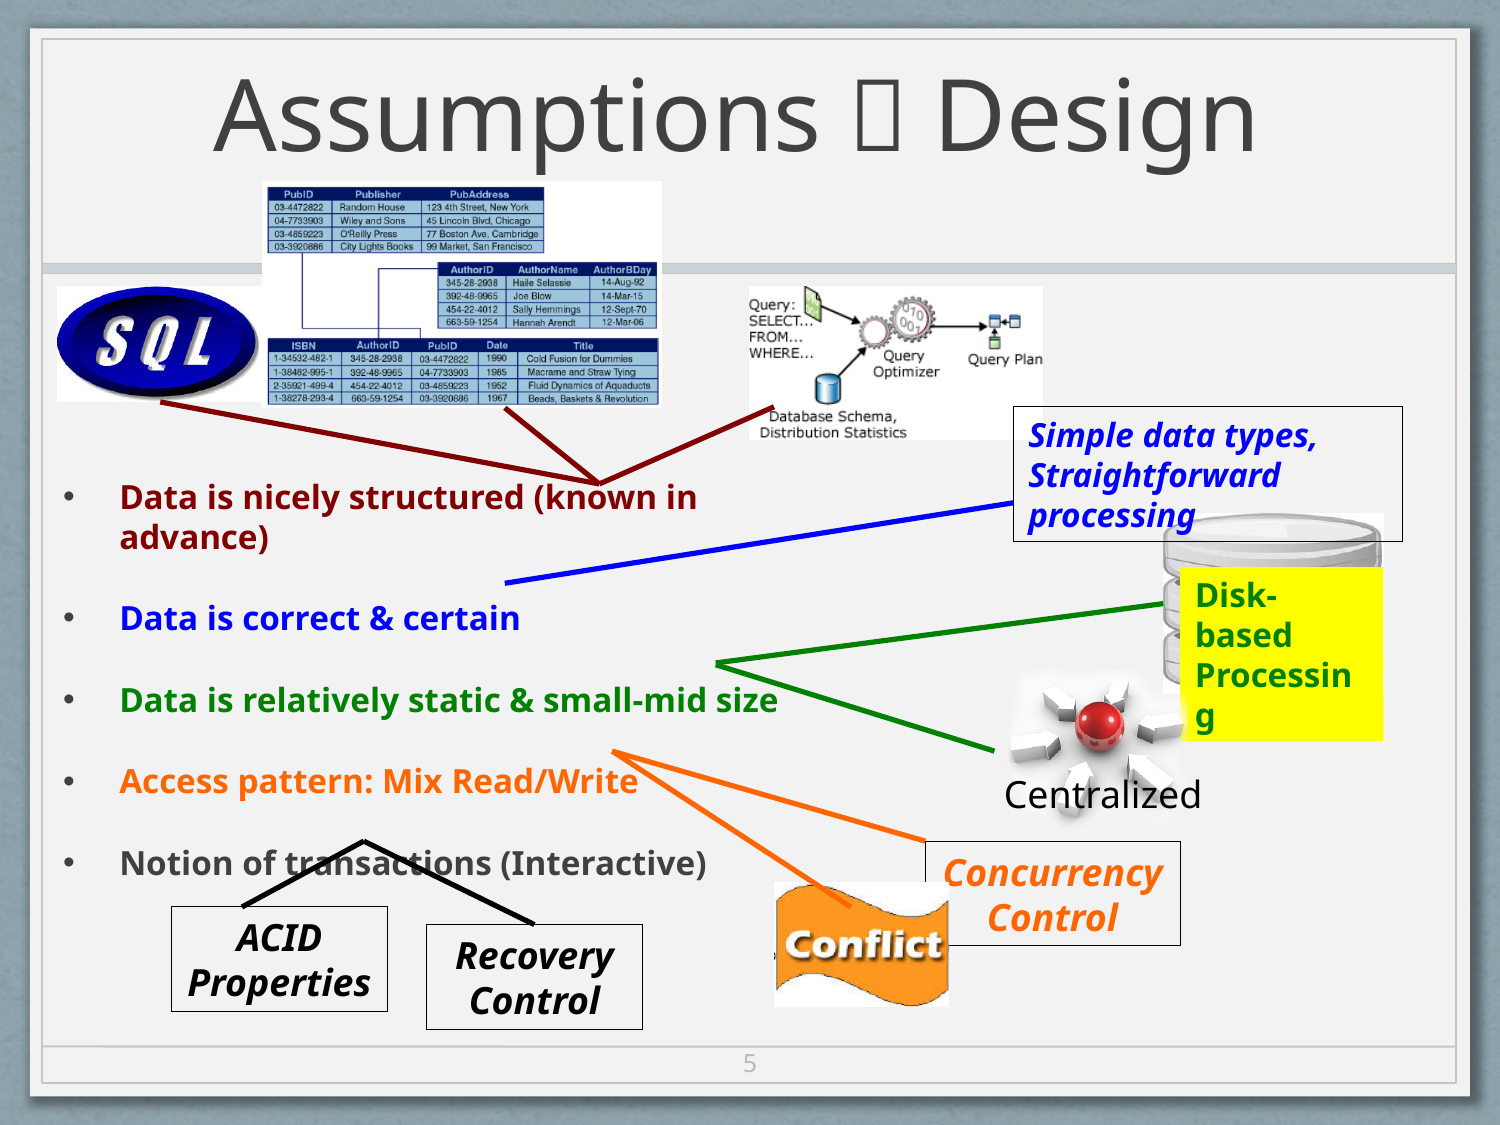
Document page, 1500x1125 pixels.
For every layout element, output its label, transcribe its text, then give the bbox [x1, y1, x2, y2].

list Data is nicely structured (known in advance) Data is correct & certain Data is relatively static & small-mid size Access pattern: Mix Read/Write Notion of transactions (Interactive) [48, 468, 708, 945]
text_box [611, 750, 1181, 1007]
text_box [57, 180, 1043, 485]
slide_number 5 [687, 1042, 813, 1088]
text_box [715, 592, 1385, 838]
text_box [170, 840, 644, 1032]
title Assumptions  Design [147, 17, 1353, 206]
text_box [504, 406, 1404, 584]
